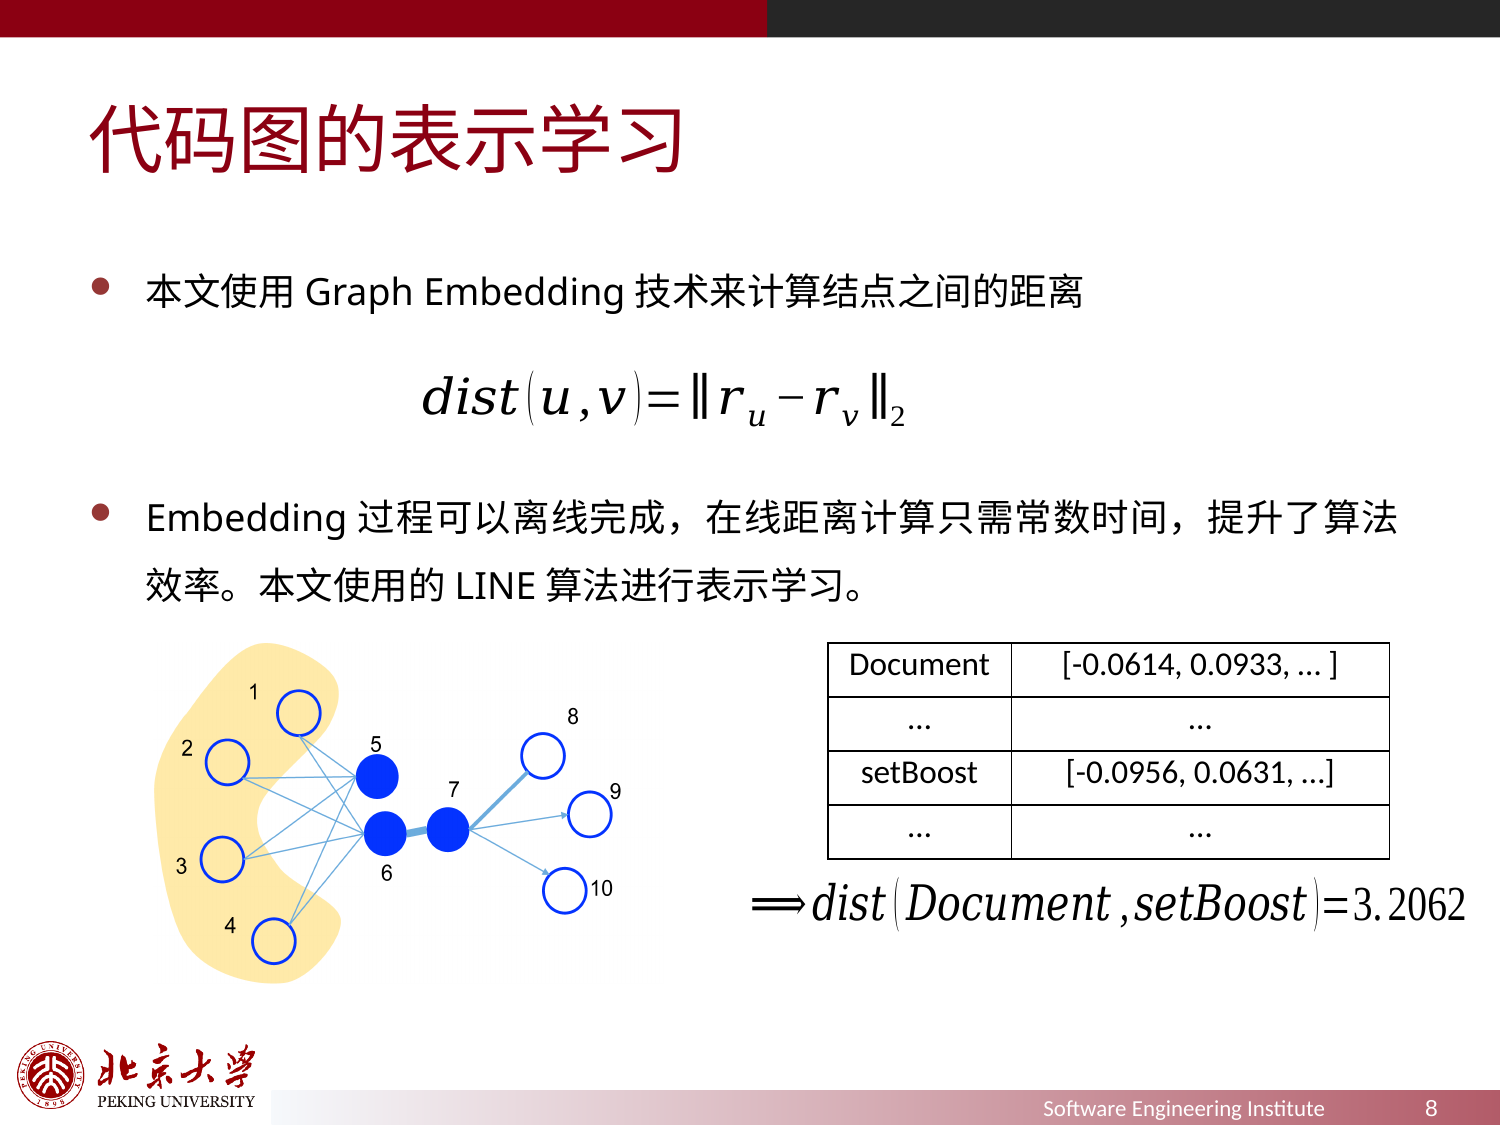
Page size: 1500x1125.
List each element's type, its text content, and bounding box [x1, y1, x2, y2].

table_cell … [1012, 806, 1389, 858]
table_cell setBoost [829, 752, 1011, 804]
picture [153, 642, 664, 984]
list 本文使用Graph Embedding技术来计算结点之间的距离 Embedding过程可以离线完成，在线距离计算只需常数时间，提升了算法效率。本文使用的LINE算法进行表示学习。 [65, 237, 1416, 709]
table_cell … [1012, 698, 1389, 750]
slide_number 8 [1364, 1089, 1453, 1125]
table_cell … [829, 806, 1011, 858]
picture [17, 1041, 255, 1109]
table_header [-0.0614, 0.0933, … ] [1012, 644, 1389, 696]
title 代码图的表示学习 [65, 84, 1403, 203]
table_cell [-0.0956, 0.0631, …] [1012, 752, 1389, 804]
footer Software Engineering Institute [750, 1089, 1341, 1125]
table_cell … [829, 698, 1011, 750]
table_header Document [829, 644, 1011, 696]
